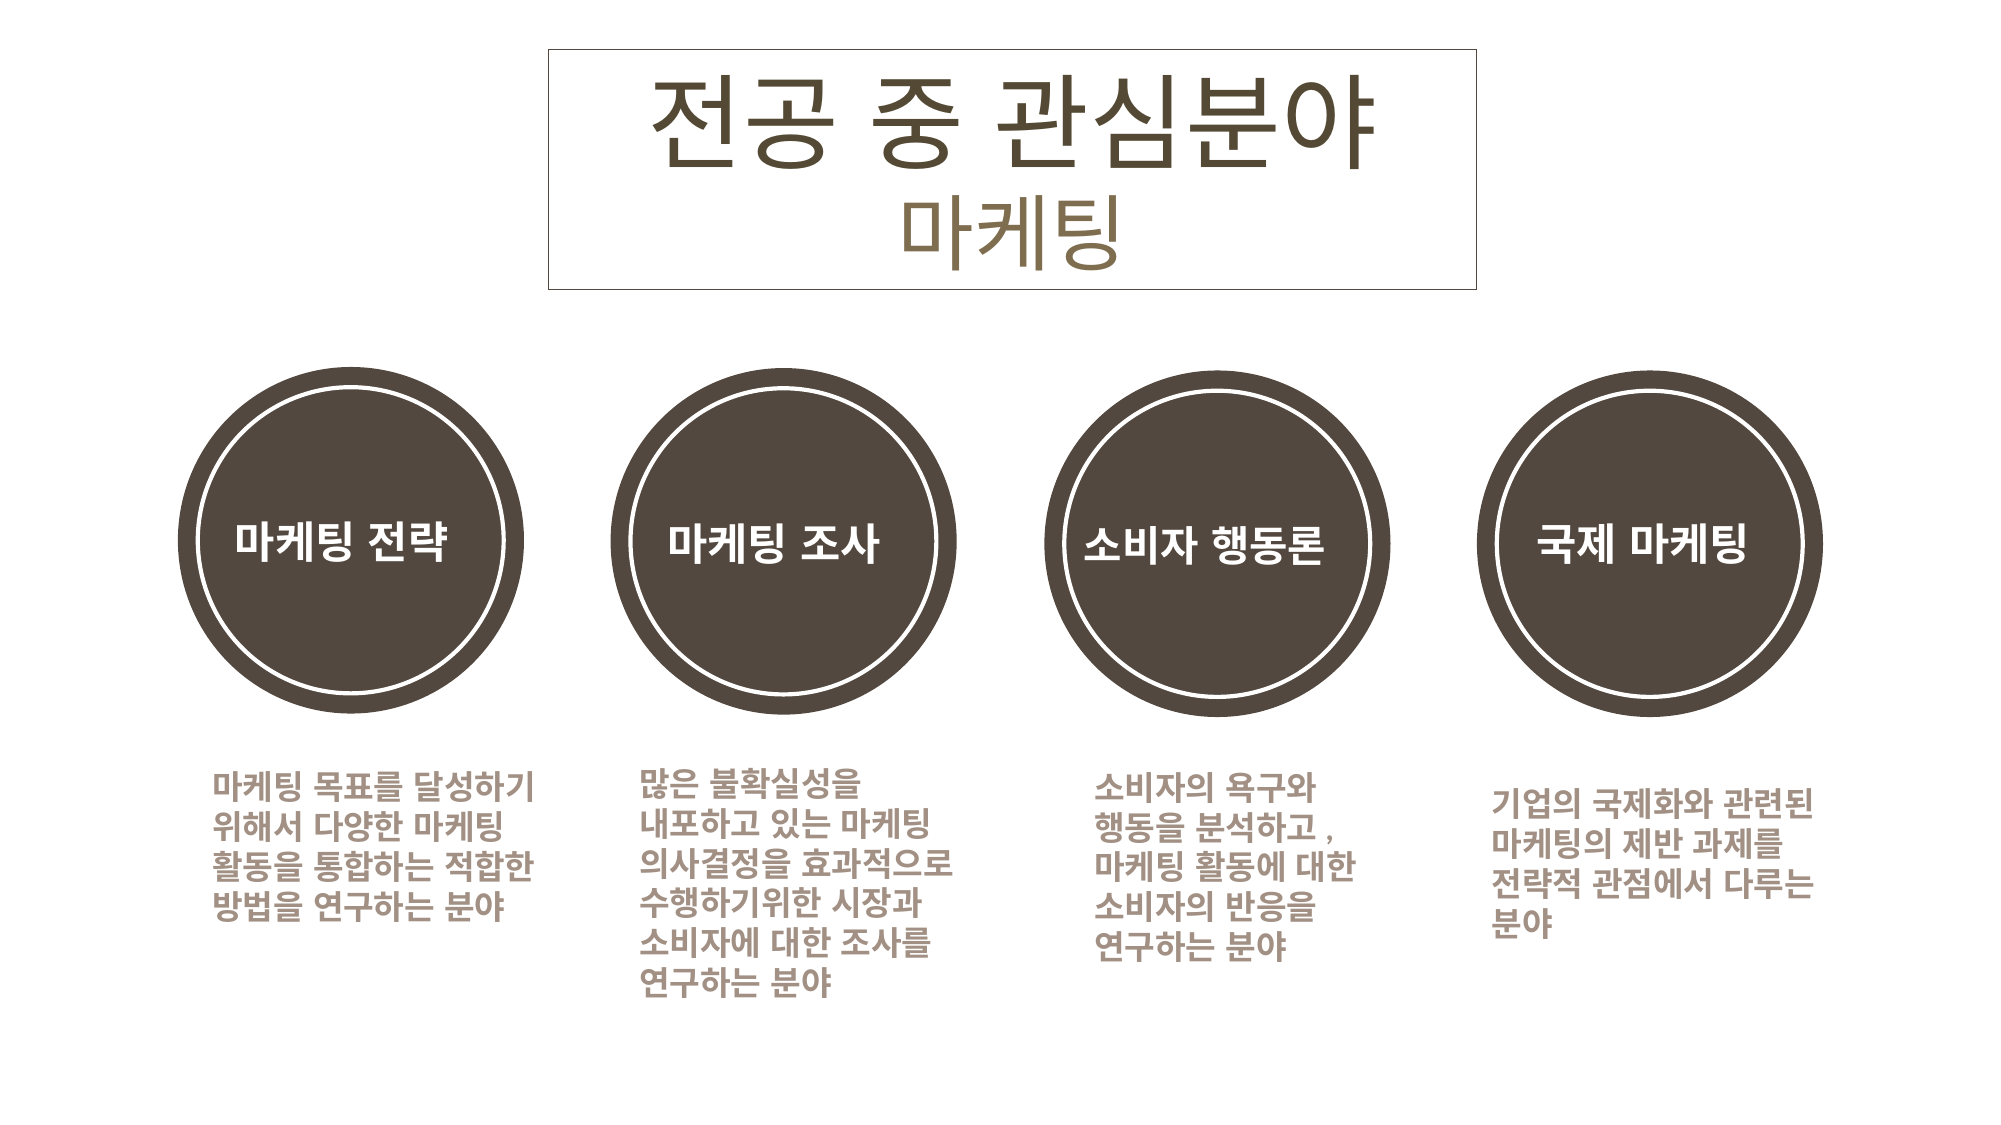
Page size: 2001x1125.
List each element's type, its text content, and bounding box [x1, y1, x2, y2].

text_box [177, 366, 524, 714]
text_box 소비자의 욕구와 행동을 분석하고, 마케팅 활동에 대한 소비자의 반응을 연구하는 분야 [1079, 759, 1391, 974]
text_box 기업의 국제화와 관련된 마케팅의 제반 과제를 전략적 관점에서 다루는 분야 [1476, 775, 1837, 951]
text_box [1044, 370, 1391, 718]
text_box 전공 중 관심분야 마케팅 [548, 49, 1477, 290]
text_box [610, 367, 957, 715]
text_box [1476, 370, 1824, 718]
text_box 마케팅 목표를 달성하기 위해서 다양한 마케팅 활동을 통합하는 적합한 방법을 연구하는 분야 [197, 758, 558, 934]
text_box 많은 불확실성을 내포하고 있는 마케팅 의사결정을 효과적으로 수행하기위한 시장과 소비자에 대한 조사를 연구하는 분야 [624, 755, 985, 1010]
